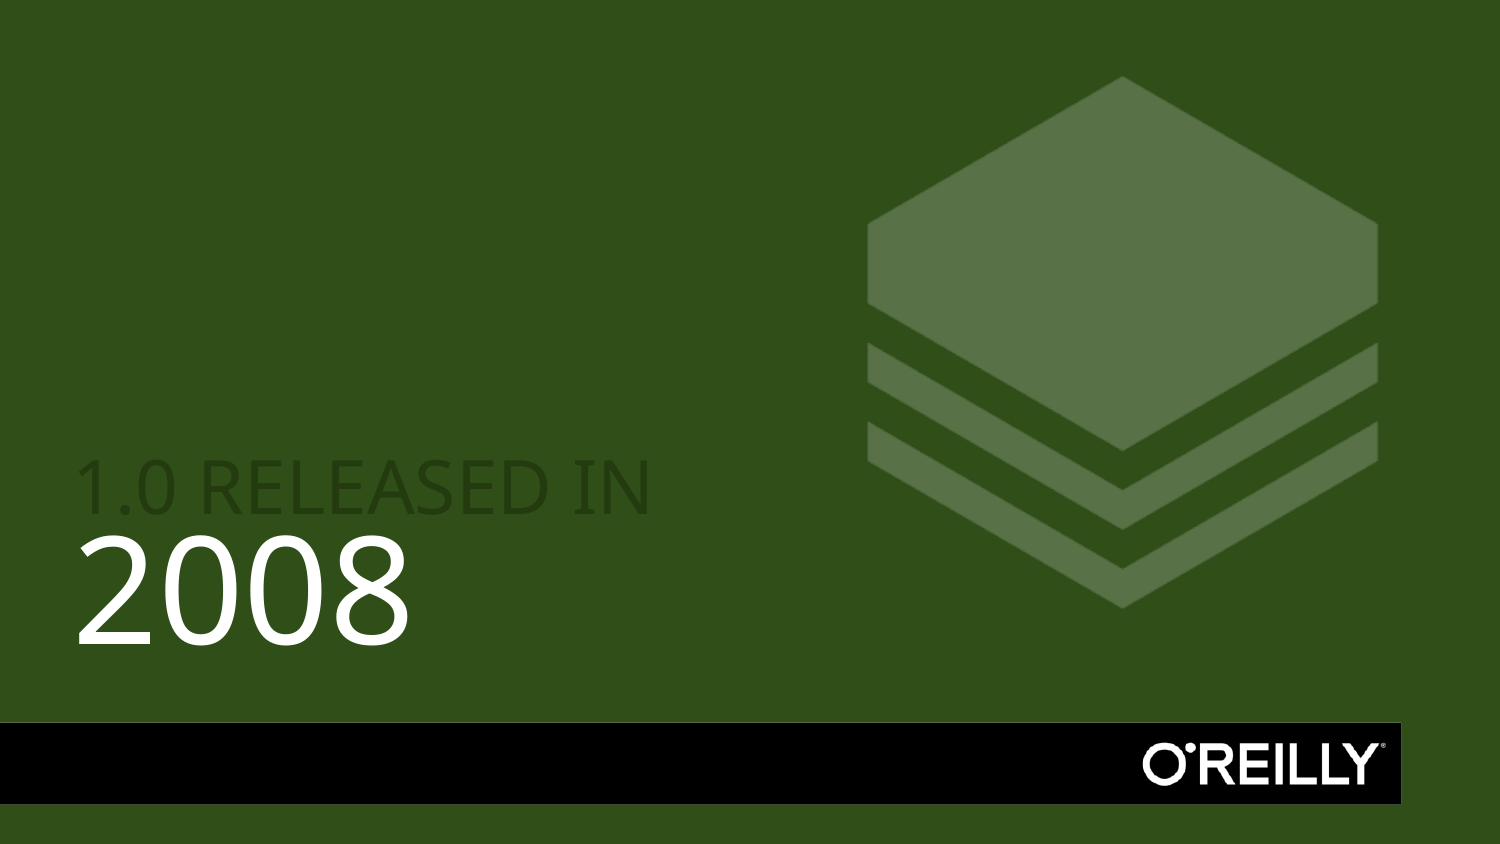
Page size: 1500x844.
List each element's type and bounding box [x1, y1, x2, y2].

picture [0, 0, 1500, 844]
text_box [97, 62, 1403, 690]
